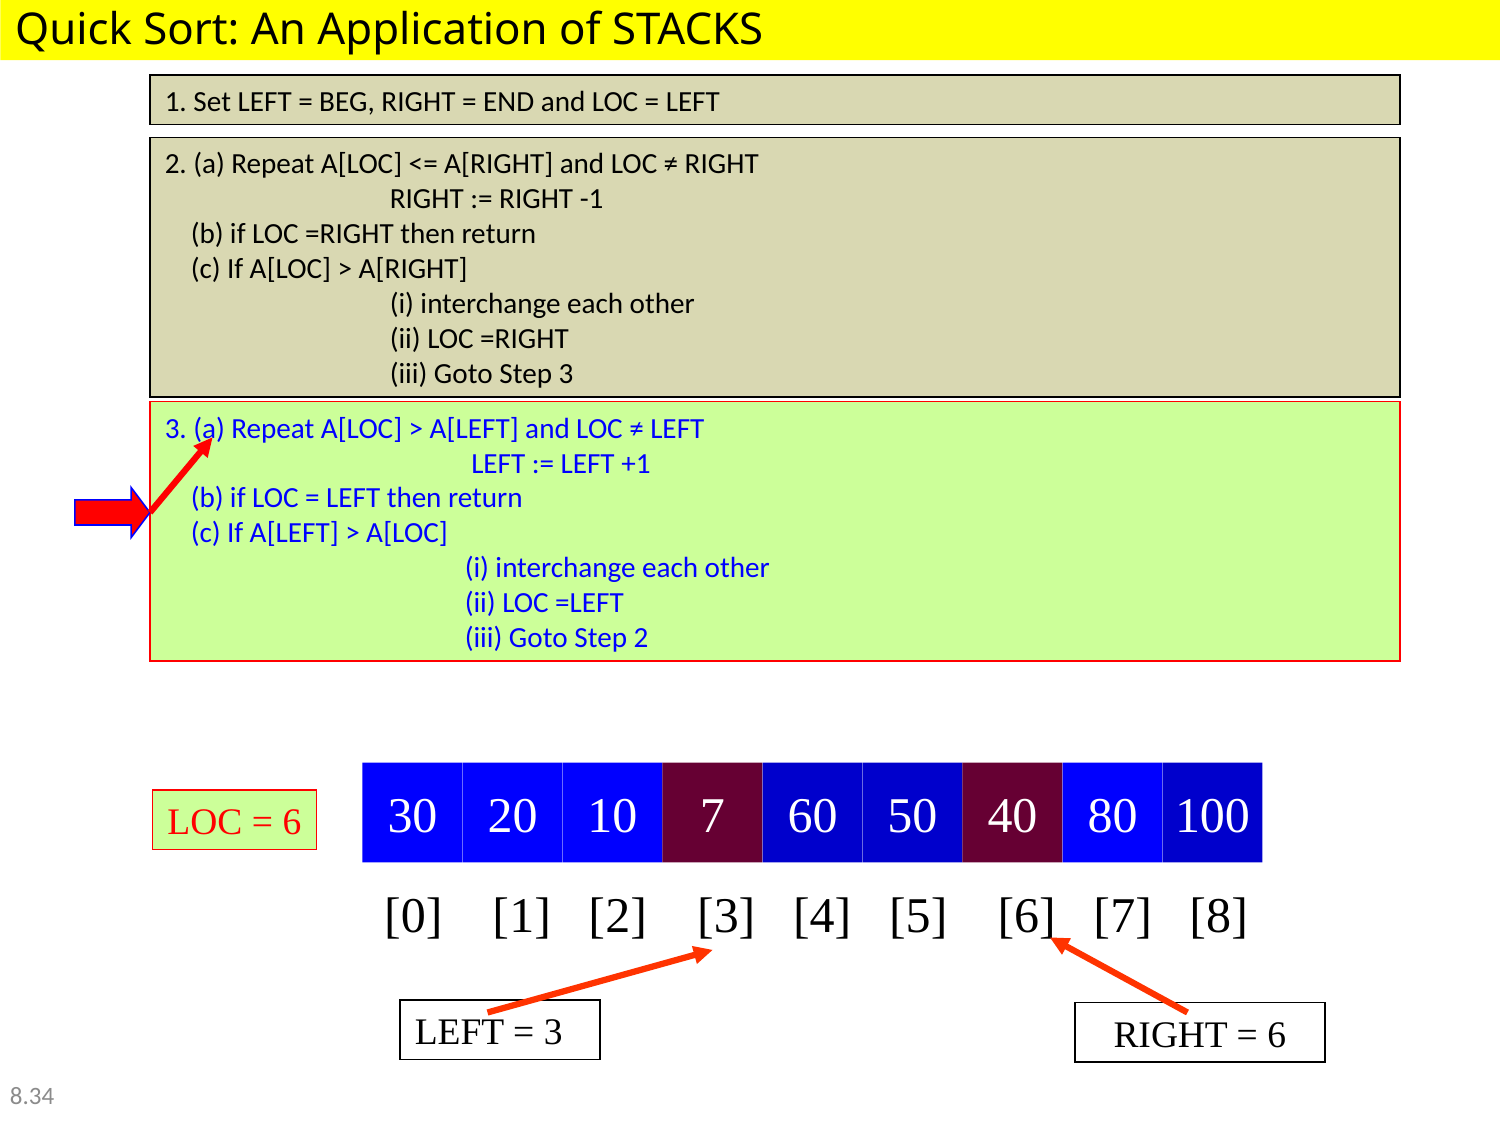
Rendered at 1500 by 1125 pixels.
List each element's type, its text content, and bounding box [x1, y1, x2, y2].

text_box 2. (a) Repeat A[LOC] <= A[RIGHT] and LOC ≠ RIGHT RIGHT := RIGHT -1 (b) if LOC =RIGHT then return (c) If A[LOC] > A[RIGHT] (i) interchange each other (ii) LOC =RIGHT (iii) Goto Step 3 [150, 137, 1400, 397]
text_box 1. Set LEFT = BEG, RIGHT = END and LOC = LEFT [150, 74, 1400, 125]
text_box Quick Sort: An Application of STACKS [0, 0, 1500, 61]
slide_number 8.34 [0, 1063, 119, 1125]
text_box [149, 437, 213, 513]
text_box 3. (a) Repeat A[LOC] > A[LEFT] and LOC ≠ LEFT LEFT := LEFT +1 (b) if LOC = LEFT then return (c) If A[LEFT] > A[LOC] (i) interchange each other (ii) LOC =LEFT (iii) Goto Step 2 [150, 401, 1400, 661]
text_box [148, 762, 1326, 1065]
text_box [74, 487, 150, 538]
